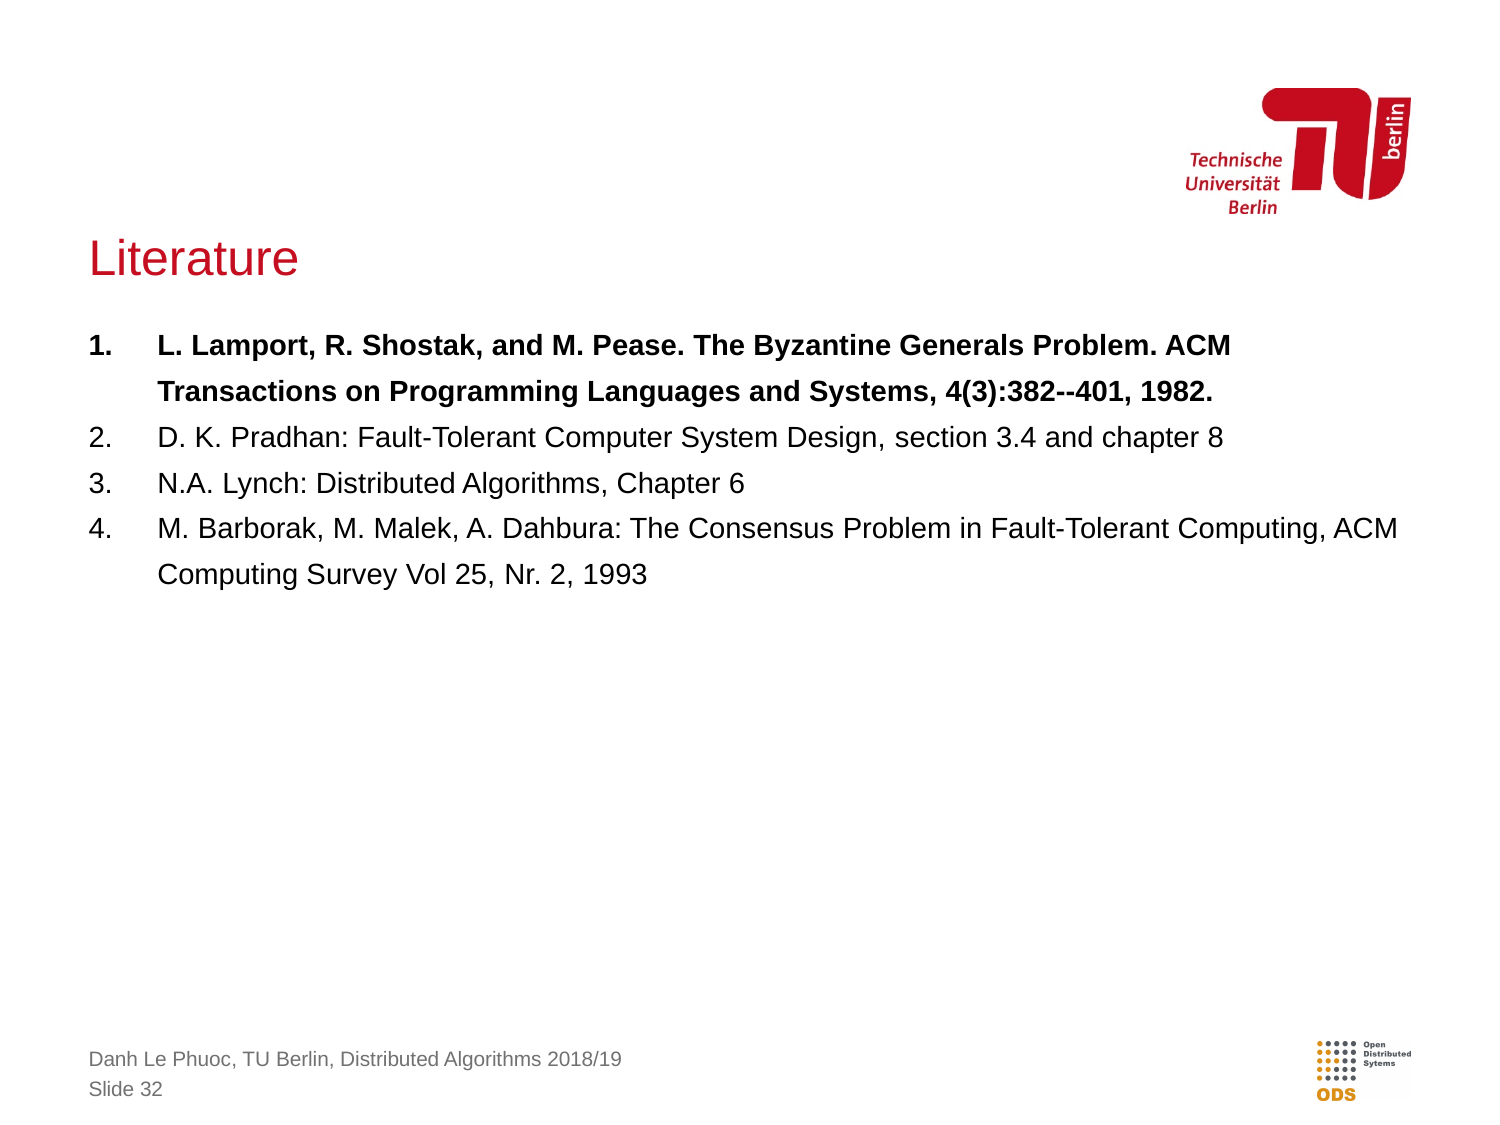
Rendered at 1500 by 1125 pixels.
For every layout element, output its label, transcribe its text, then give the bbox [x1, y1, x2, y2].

footer Danh Le Phuoc, TU Berlin, Distributed Algorithms 2018/19 [88, 1045, 1176, 1071]
list L. Lamport, R. Shostak, and M. Pease. The Byzantine Generals Problem. ACM Transactions on Programming Languages and Systems, 4(3):382--401, 1982. D. K. Pradhan: Fault-Tolerant Computer System Design, section 3.4 and chapter 8 N.A. Lynch: Distributed Algorithms, Chapter 6 M. Barborak, M. Malek, A. Dahbura: The Consensus Problem in Fault-Tolerant Computing, ACM Computing Survey Vol 25, Nr. 2, 1993 [88, 315, 1411, 983]
slide_number Slide 32 [88, 1075, 1176, 1101]
title Literature [88, 222, 1411, 286]
picture [1186, 88, 1411, 214]
picture [1317, 1041, 1411, 1101]
